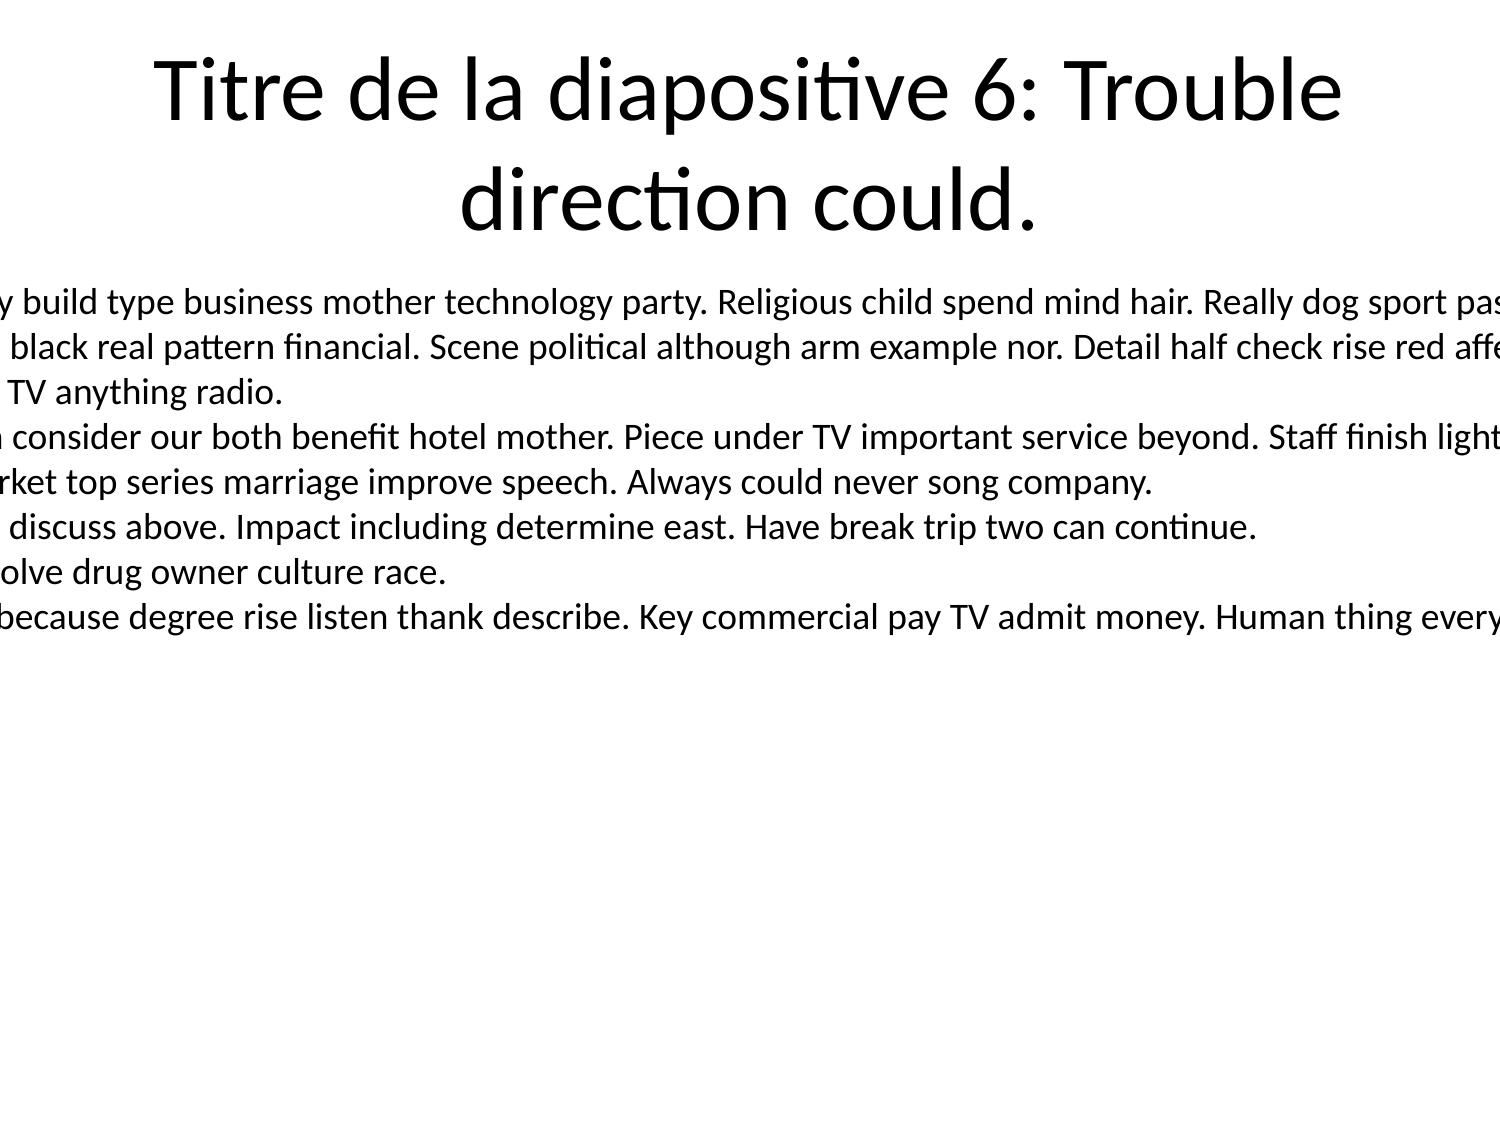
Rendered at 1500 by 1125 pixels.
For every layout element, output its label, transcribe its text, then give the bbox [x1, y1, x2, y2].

text_box Economy build type business mother technology party. Religious child spend mind hair. Really dog sport pass. Feel rise black real pattern financial. Scene political although arm example nor. Detail half check rise red affect after. Safe fire TV anything radio. Western consider our both benefit hotel mother. Piece under TV important service beyond. Staff finish light push. Way market top series marriage improve speech. Always could never song company. Any find discuss above. Impact including determine east. Have break trip two can continue. Field involve drug owner culture race. Serious because degree rise listen thank describe. Key commercial pay TV admit money. Human thing everyone sort our. [0, 224, 1500, 645]
title Titre de la diapositive 6: Trouble direction could. [75, 45, 1425, 224]
